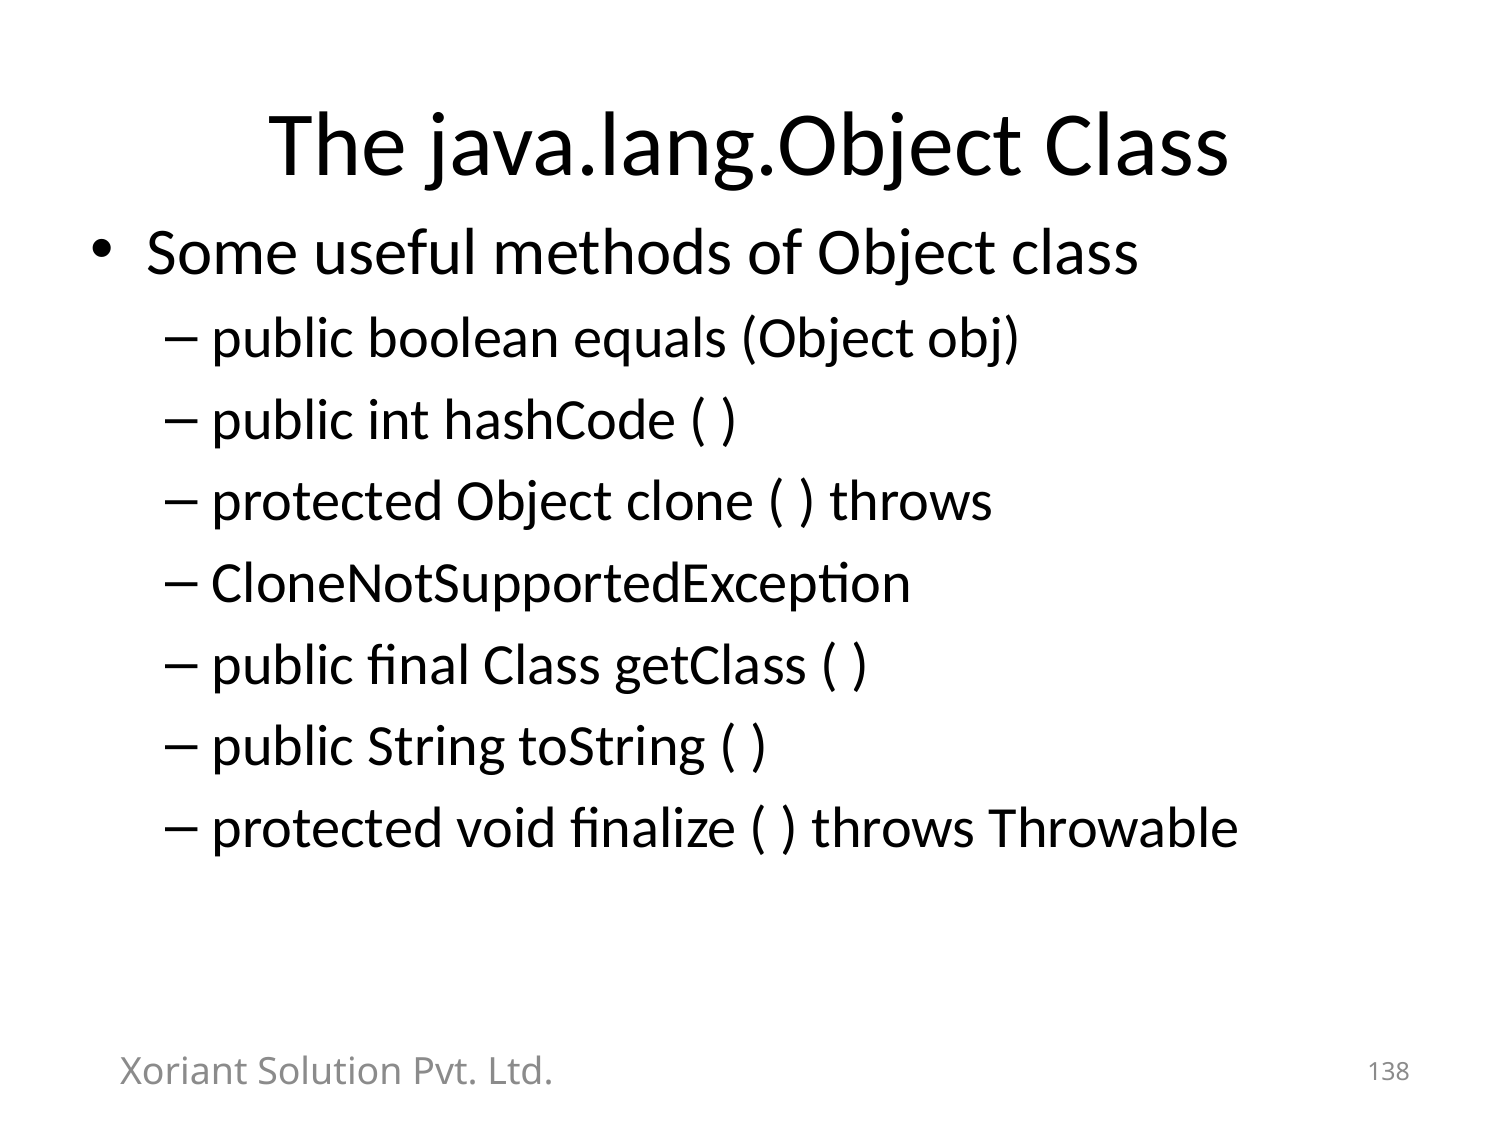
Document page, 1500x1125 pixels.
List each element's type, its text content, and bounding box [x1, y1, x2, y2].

title The java.lang.Object Class [75, 45, 1425, 200]
footer Xoriant Solution Pvt. Ltd. [105, 1042, 675, 1103]
list Some useful methods of Object class public boolean equals (Object obj) public int hashCode ( ) protected Object clone ( ) throws CloneNotSupportedException public final Class getClass ( ) public String toString ( ) protected void finalize ( ) throws Throwable [75, 200, 1425, 1010]
slide_number 138 [1325, 1042, 1425, 1103]
